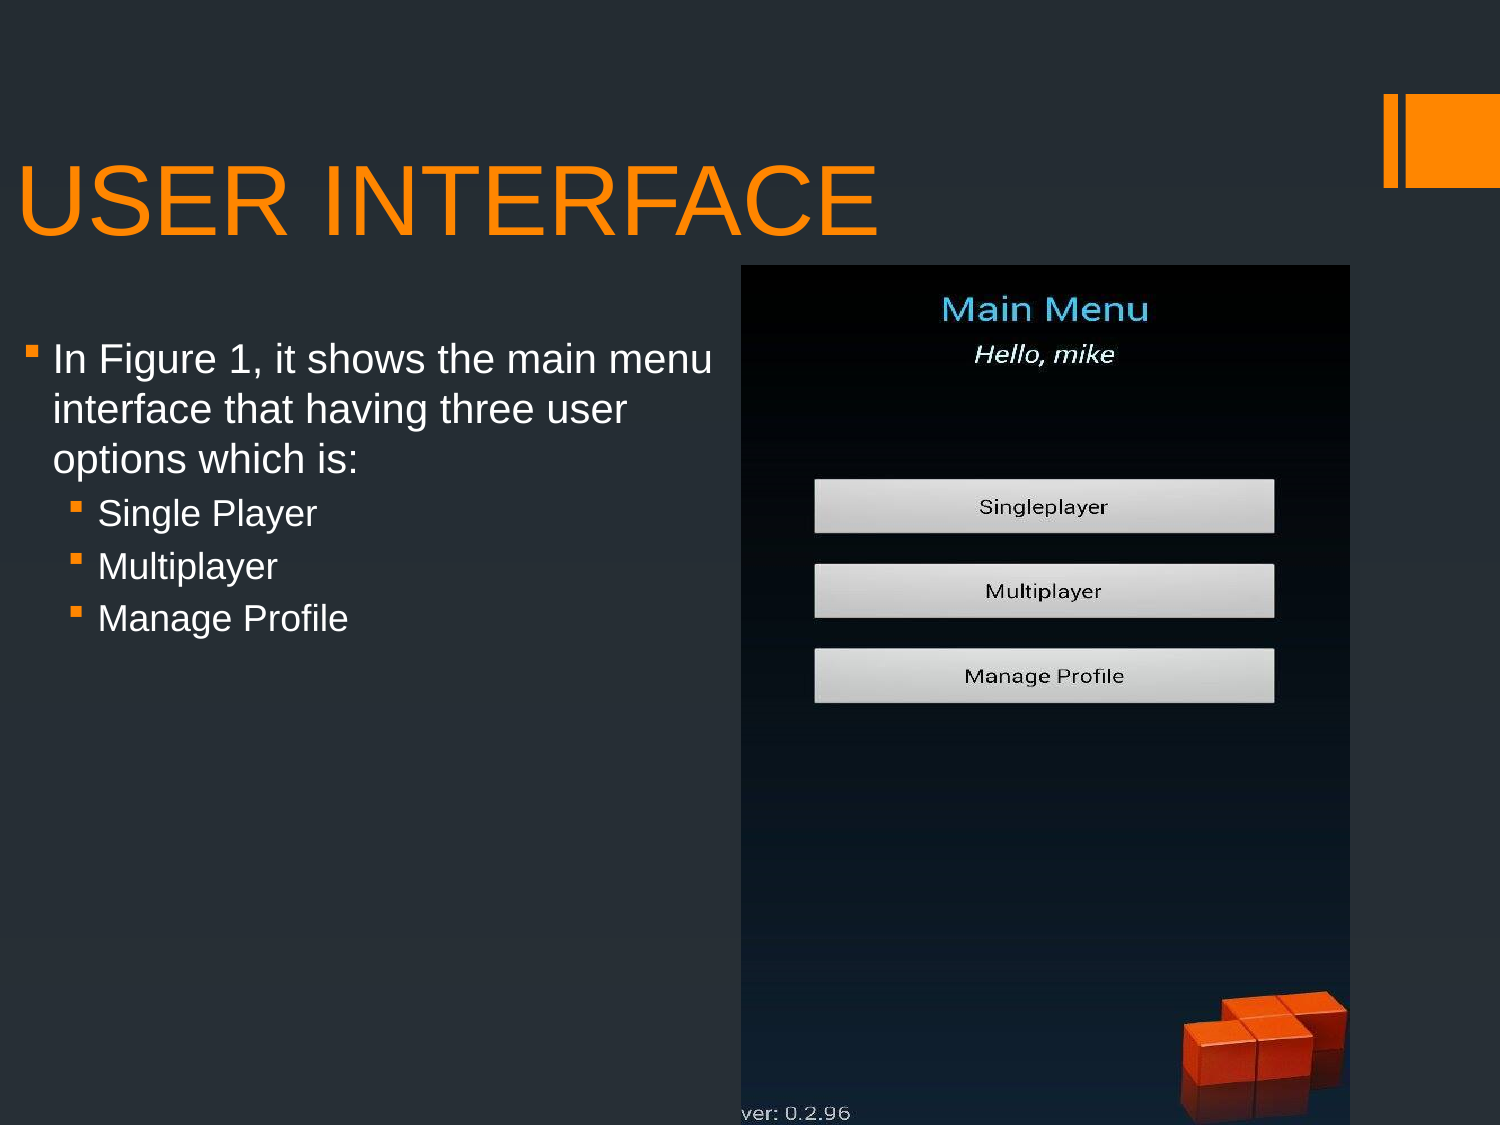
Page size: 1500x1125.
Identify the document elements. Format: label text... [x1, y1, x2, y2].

title USER INTERFACE [0, 73, 1350, 264]
picture [740, 265, 1351, 1125]
list In Figure 1, it shows the main menu interface that having three user options which is: Single Player Multiplayer Manage Profile [0, 265, 740, 1125]
